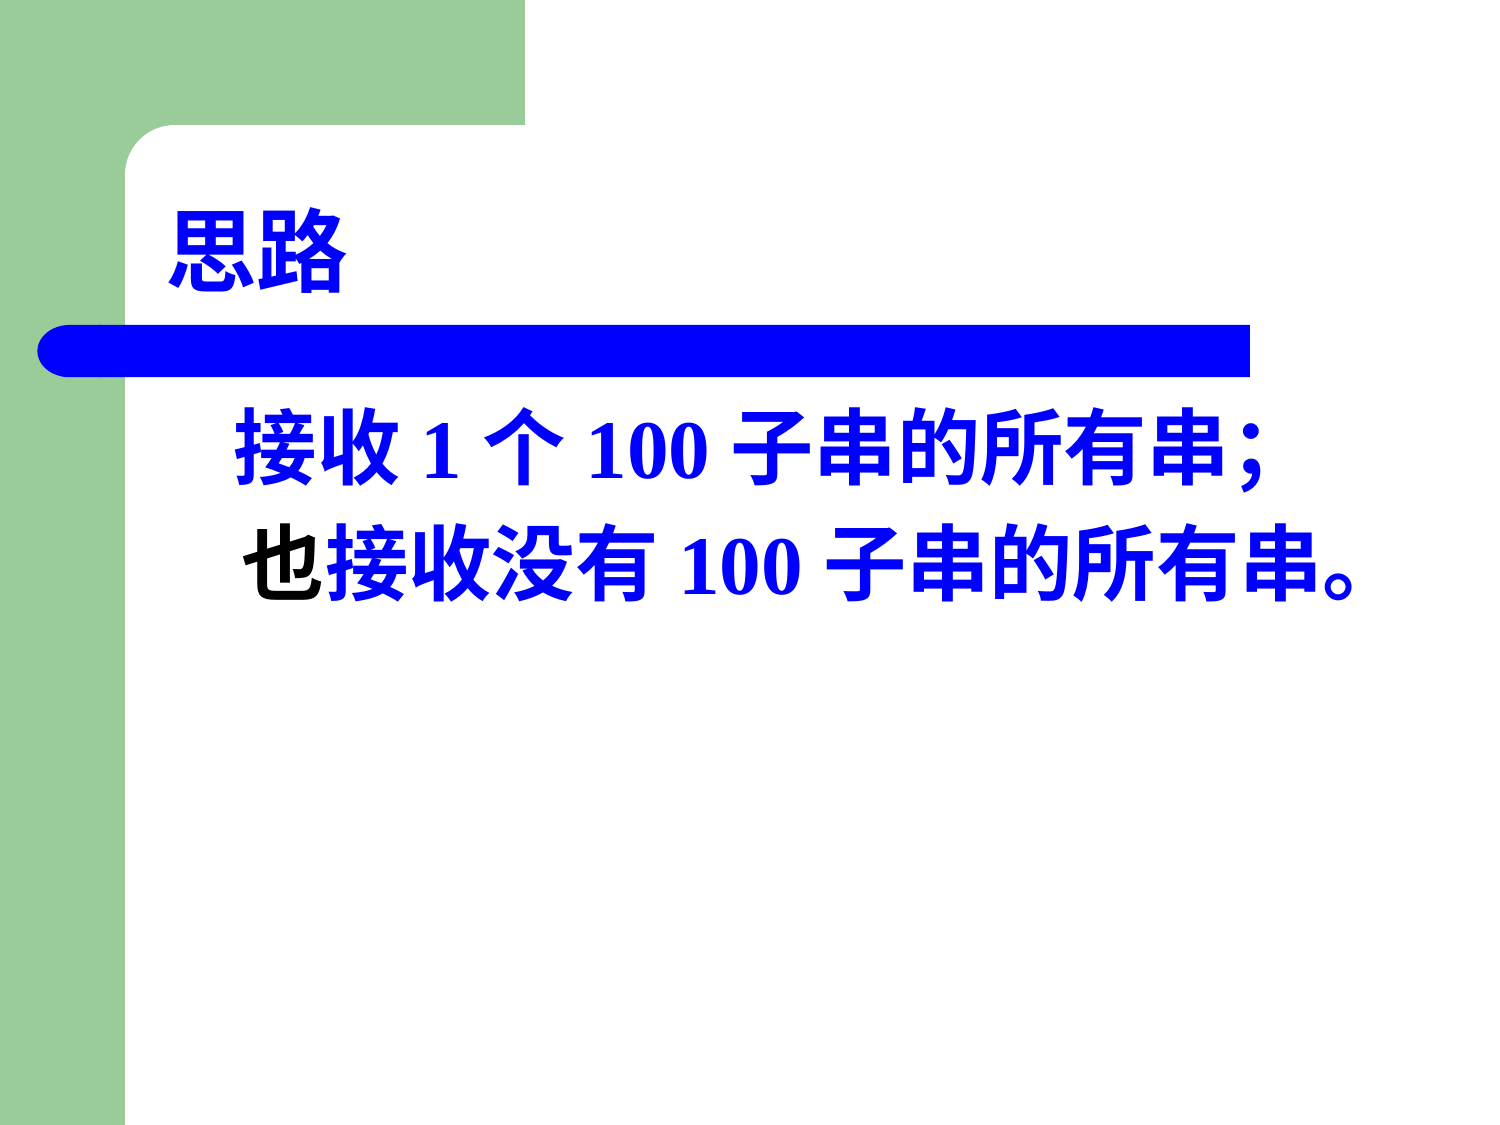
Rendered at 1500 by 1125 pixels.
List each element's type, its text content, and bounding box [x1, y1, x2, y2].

list 接收1个100子串的所有串； 也接收没有100子串的所有串。 [149, 387, 1463, 1001]
title 思路 [149, 124, 1463, 313]
